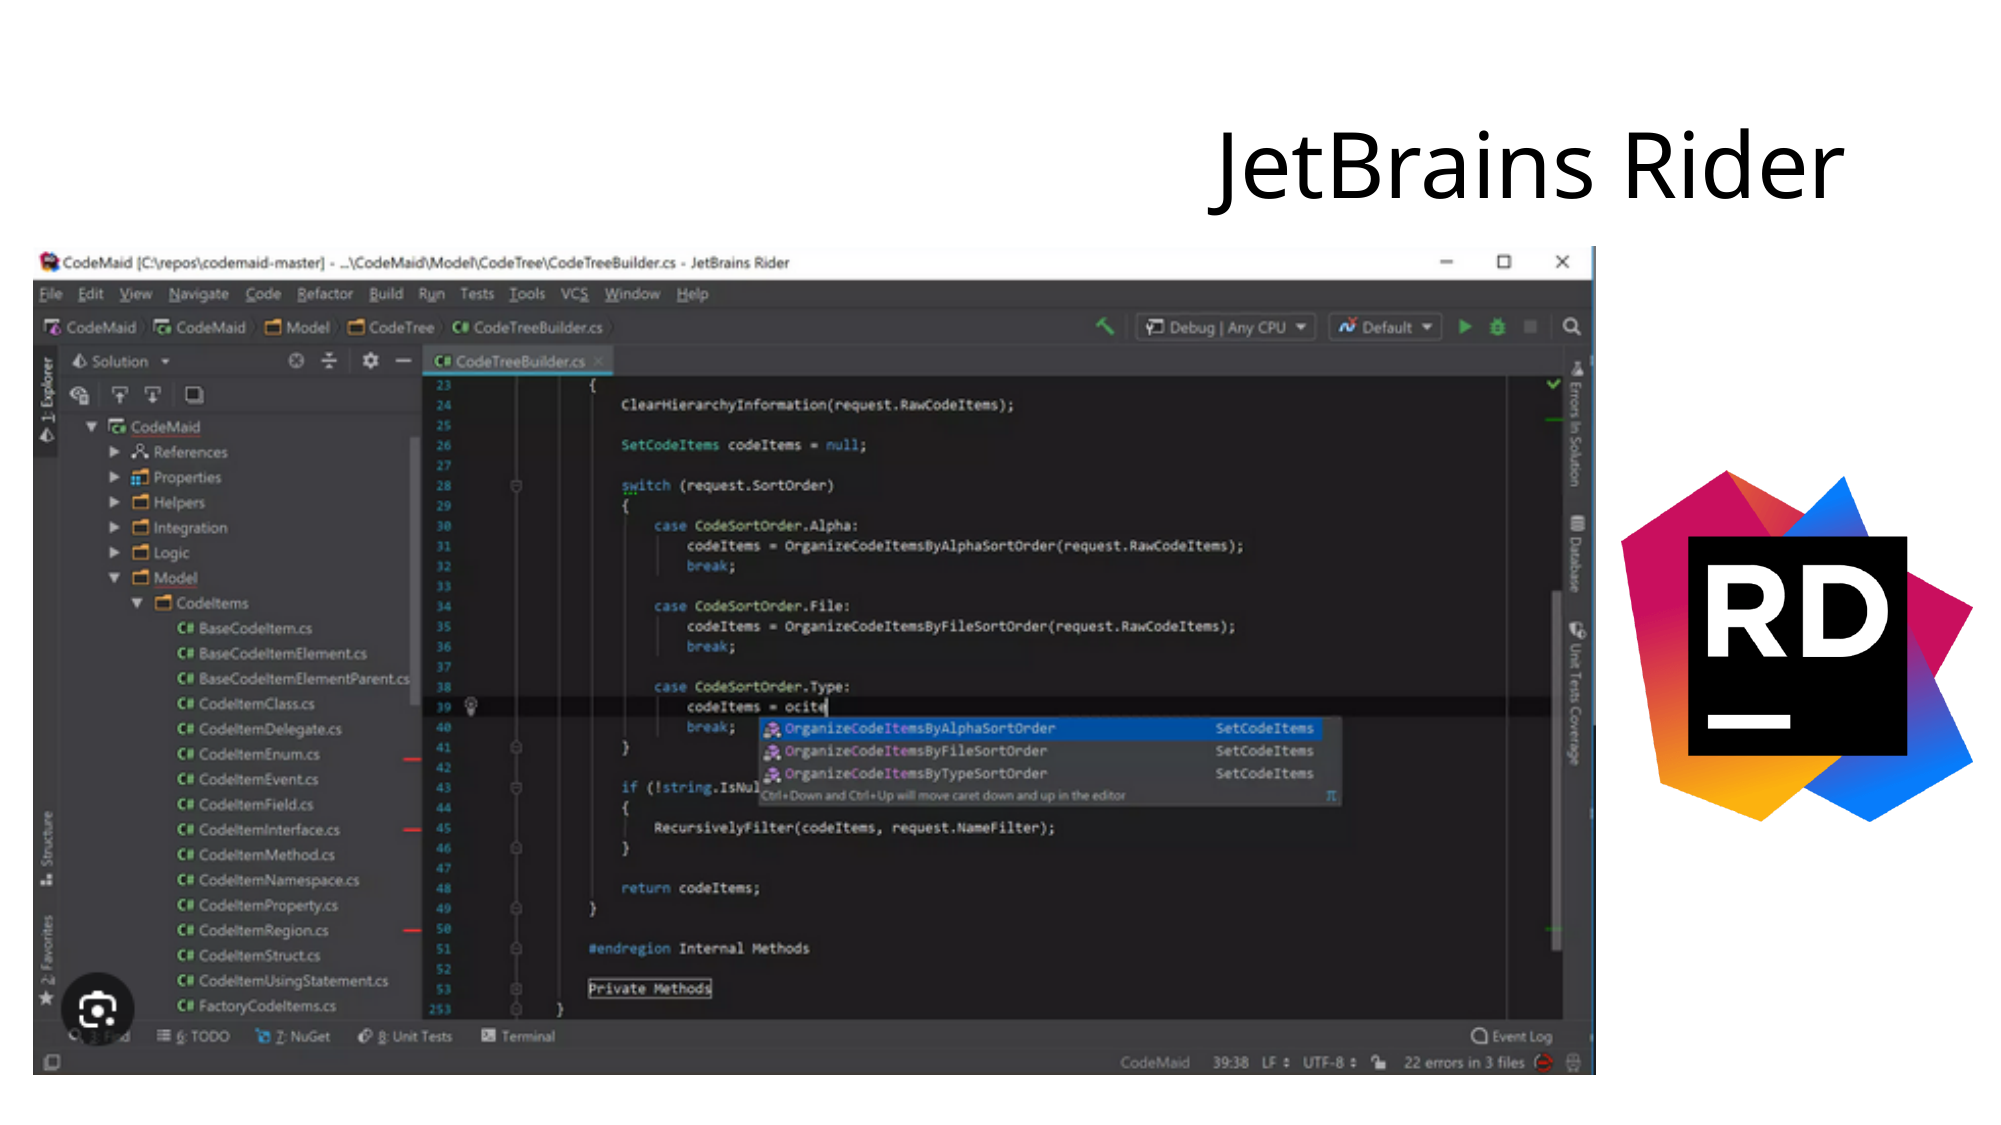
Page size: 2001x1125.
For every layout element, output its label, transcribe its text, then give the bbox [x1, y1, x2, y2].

title JetBrains Rider [137, 59, 1863, 278]
picture [33, 246, 1596, 1075]
picture [1621, 470, 1973, 822]
